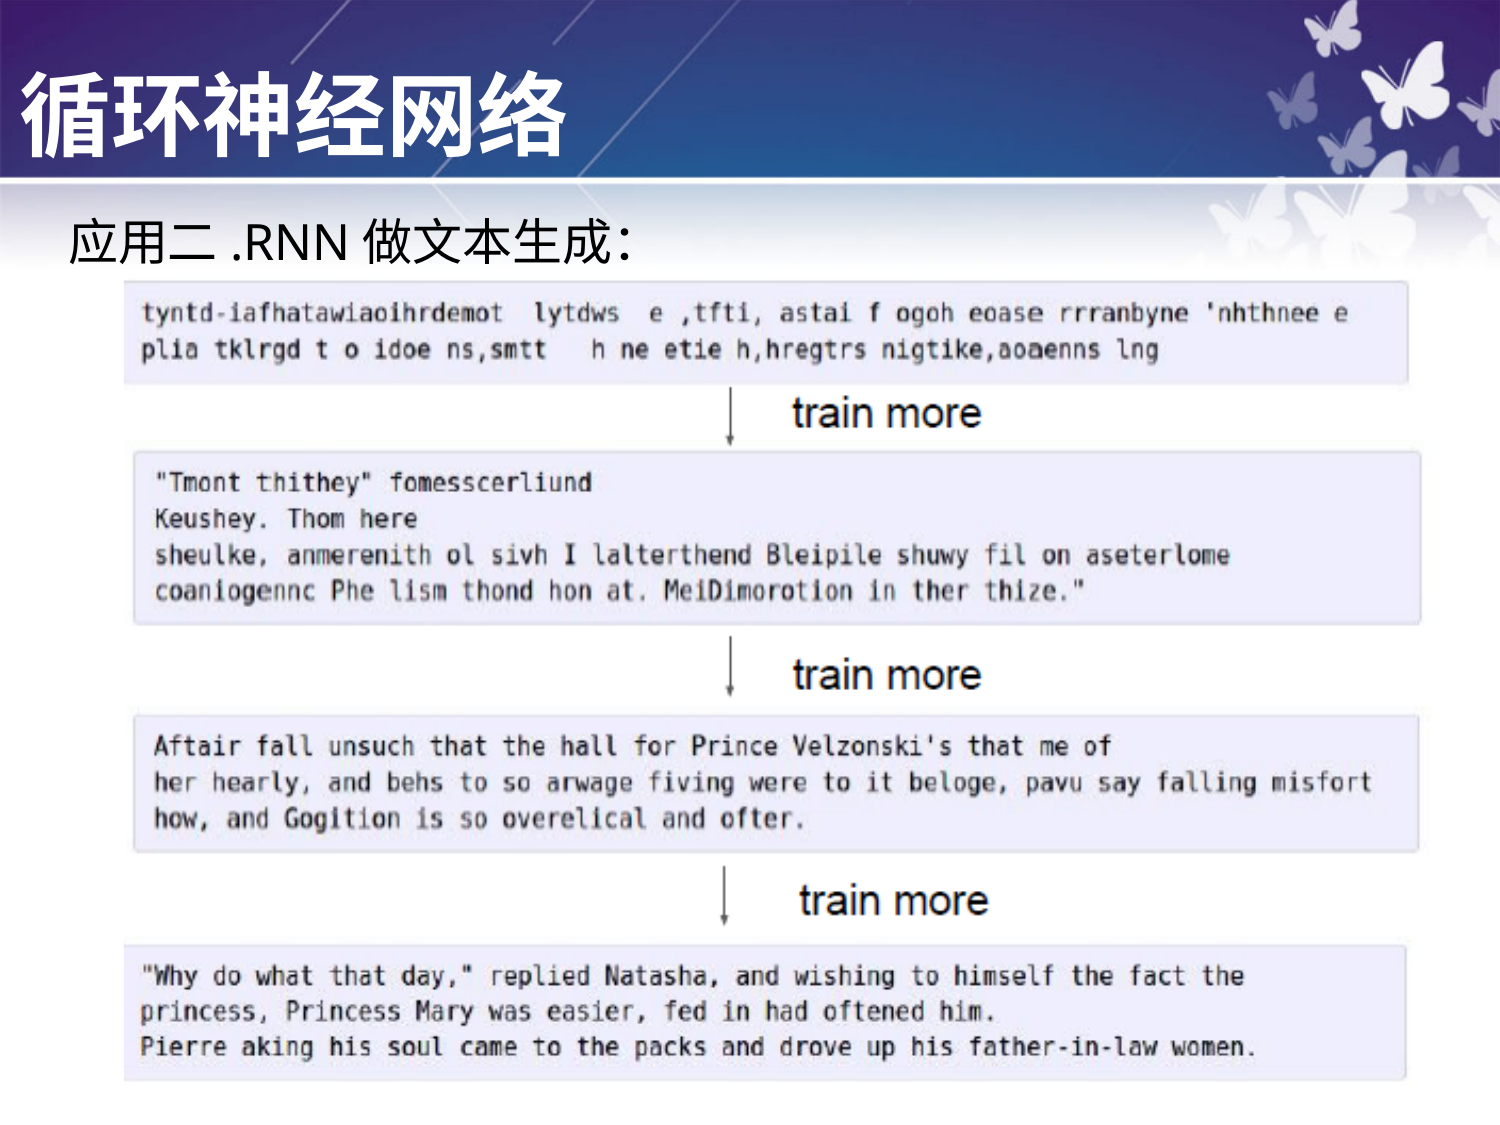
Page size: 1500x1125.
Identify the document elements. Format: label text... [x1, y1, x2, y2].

text_box [0, 0, 1500, 75]
text_box 应用二.RNN做文本生成： [53, 202, 845, 278]
picture [0, 75, 1500, 1125]
text_box 循环神经网络 [4, 50, 1355, 158]
